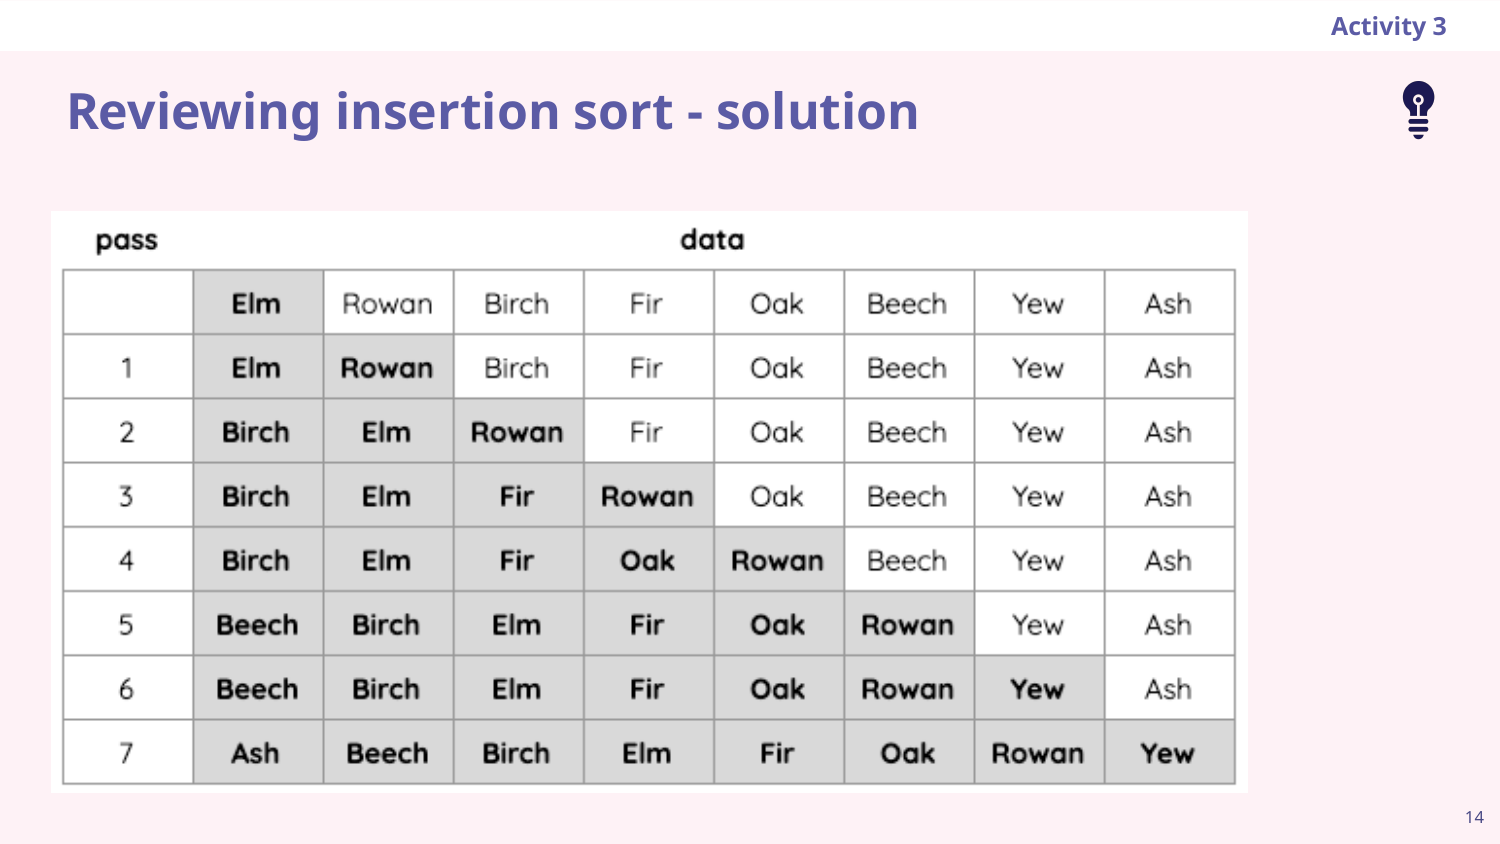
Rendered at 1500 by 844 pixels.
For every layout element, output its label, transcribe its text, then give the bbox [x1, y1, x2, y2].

subtitle Activity 3 [862, 0, 1448, 52]
picture [1387, 78, 1450, 141]
picture [50, 211, 1248, 793]
slide_number ‹#› [1448, 792, 1500, 844]
title Reviewing insertion sort - solution [51, 52, 1449, 167]
